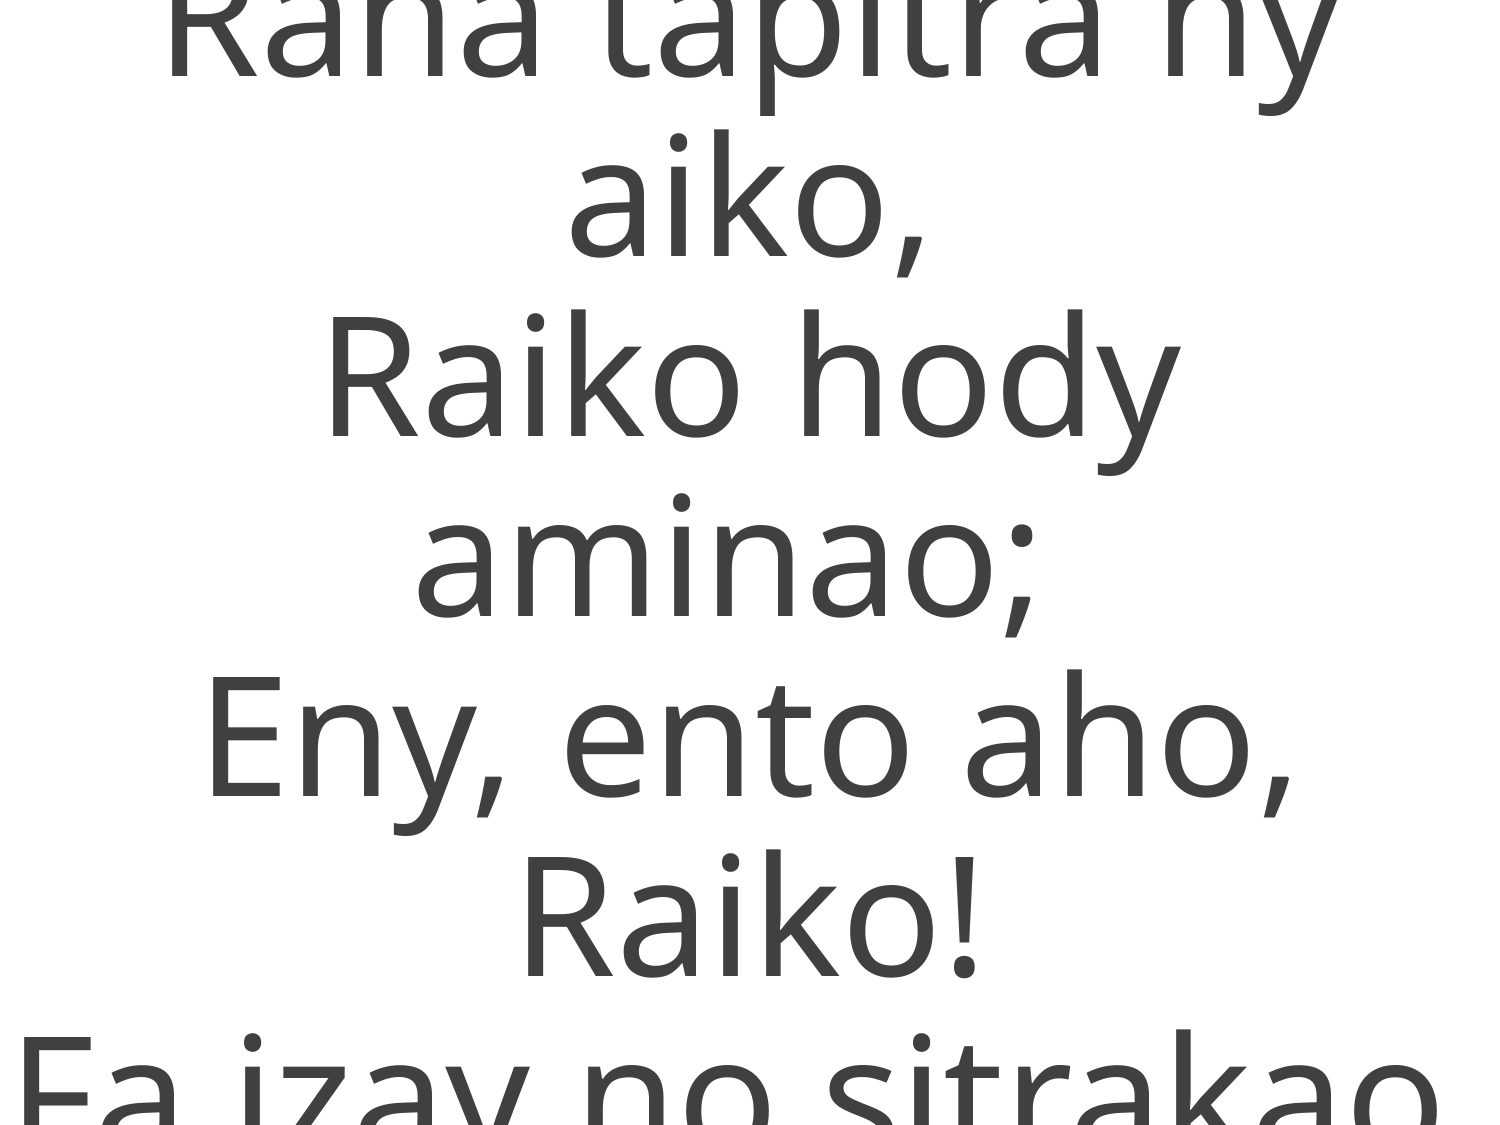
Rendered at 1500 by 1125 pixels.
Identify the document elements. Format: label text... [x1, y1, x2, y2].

title Raha tapitra ny aiko, Raiko hody aminao; Eny, ento aho, Raiko! Fa izay no sitrakao. [0, 453, 1500, 672]
